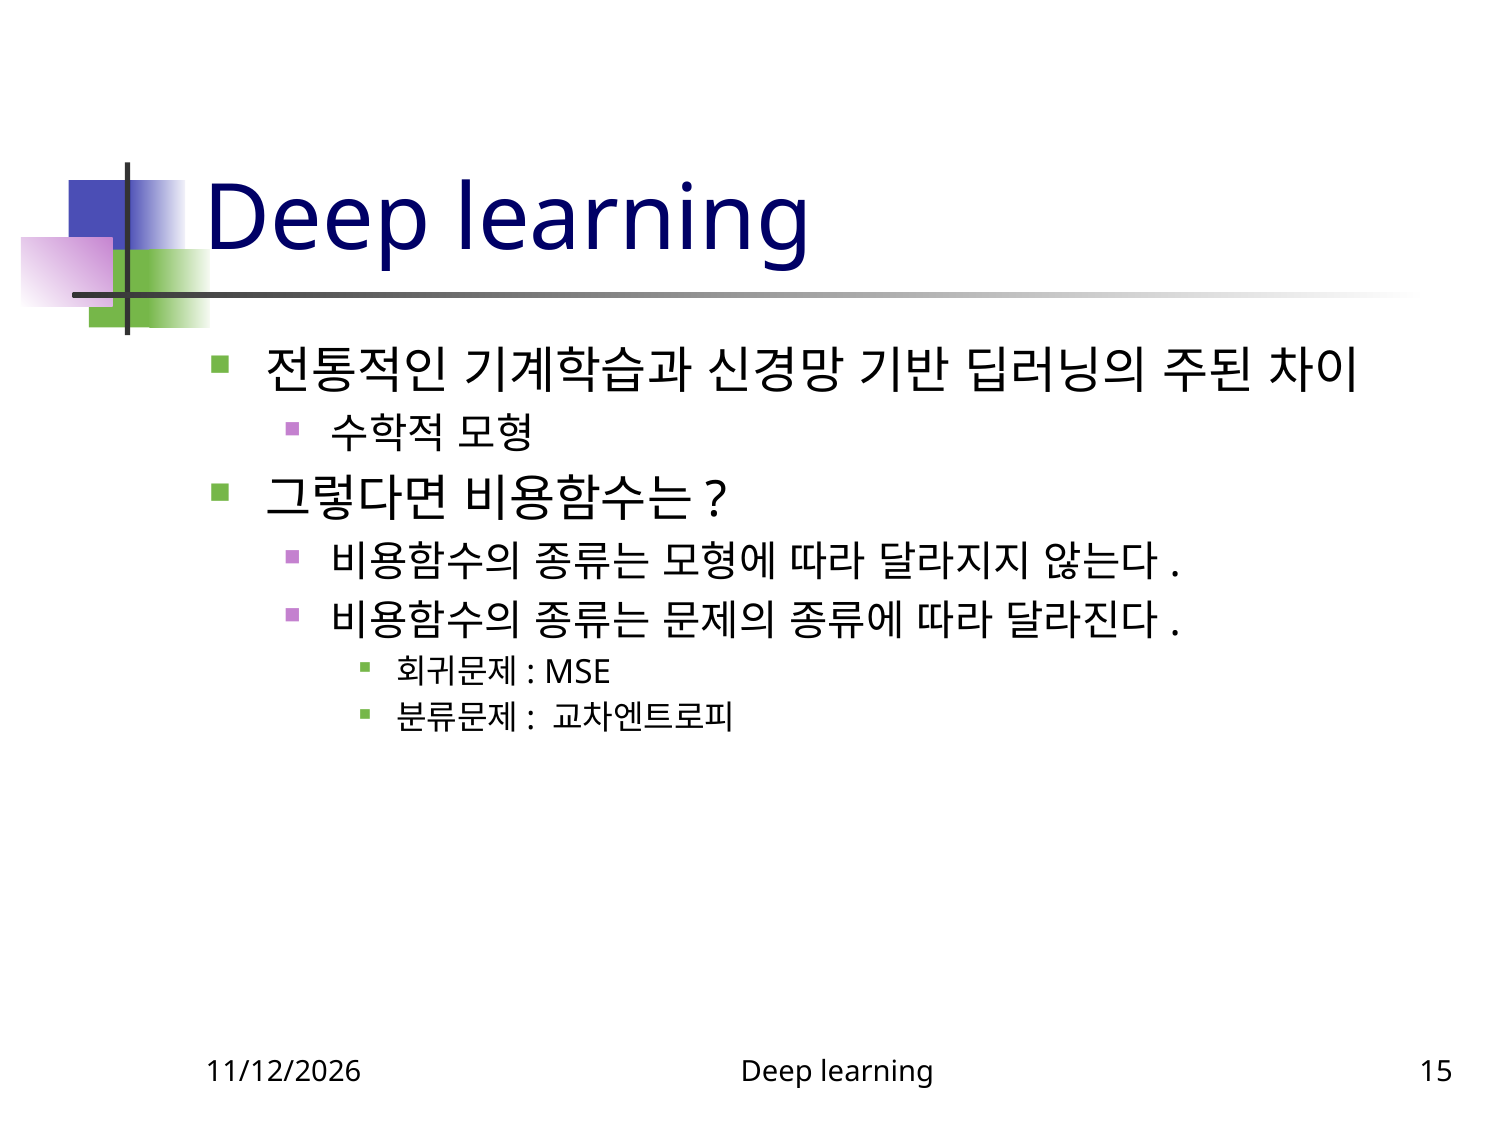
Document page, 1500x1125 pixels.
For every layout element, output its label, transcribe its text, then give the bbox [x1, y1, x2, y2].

list 전통적인 기계학습과 신경망 기반 딥러닝의 주된 차이 수학적 모형 그렇다면 비용함수는? 비용함수의 종류는 모형에 따라 달라지지 않는다. 비용함수의 종류는 문제의 종류에 따라 달라진다. 회귀문제: MSE 분류문제: 교차엔트로피 [193, 331, 1469, 1006]
title Deep learning [188, 35, 1468, 275]
slide_number 15 [1155, 1024, 1468, 1100]
footer Deep learning [600, 1024, 1075, 1100]
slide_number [190, 1024, 504, 1100]
